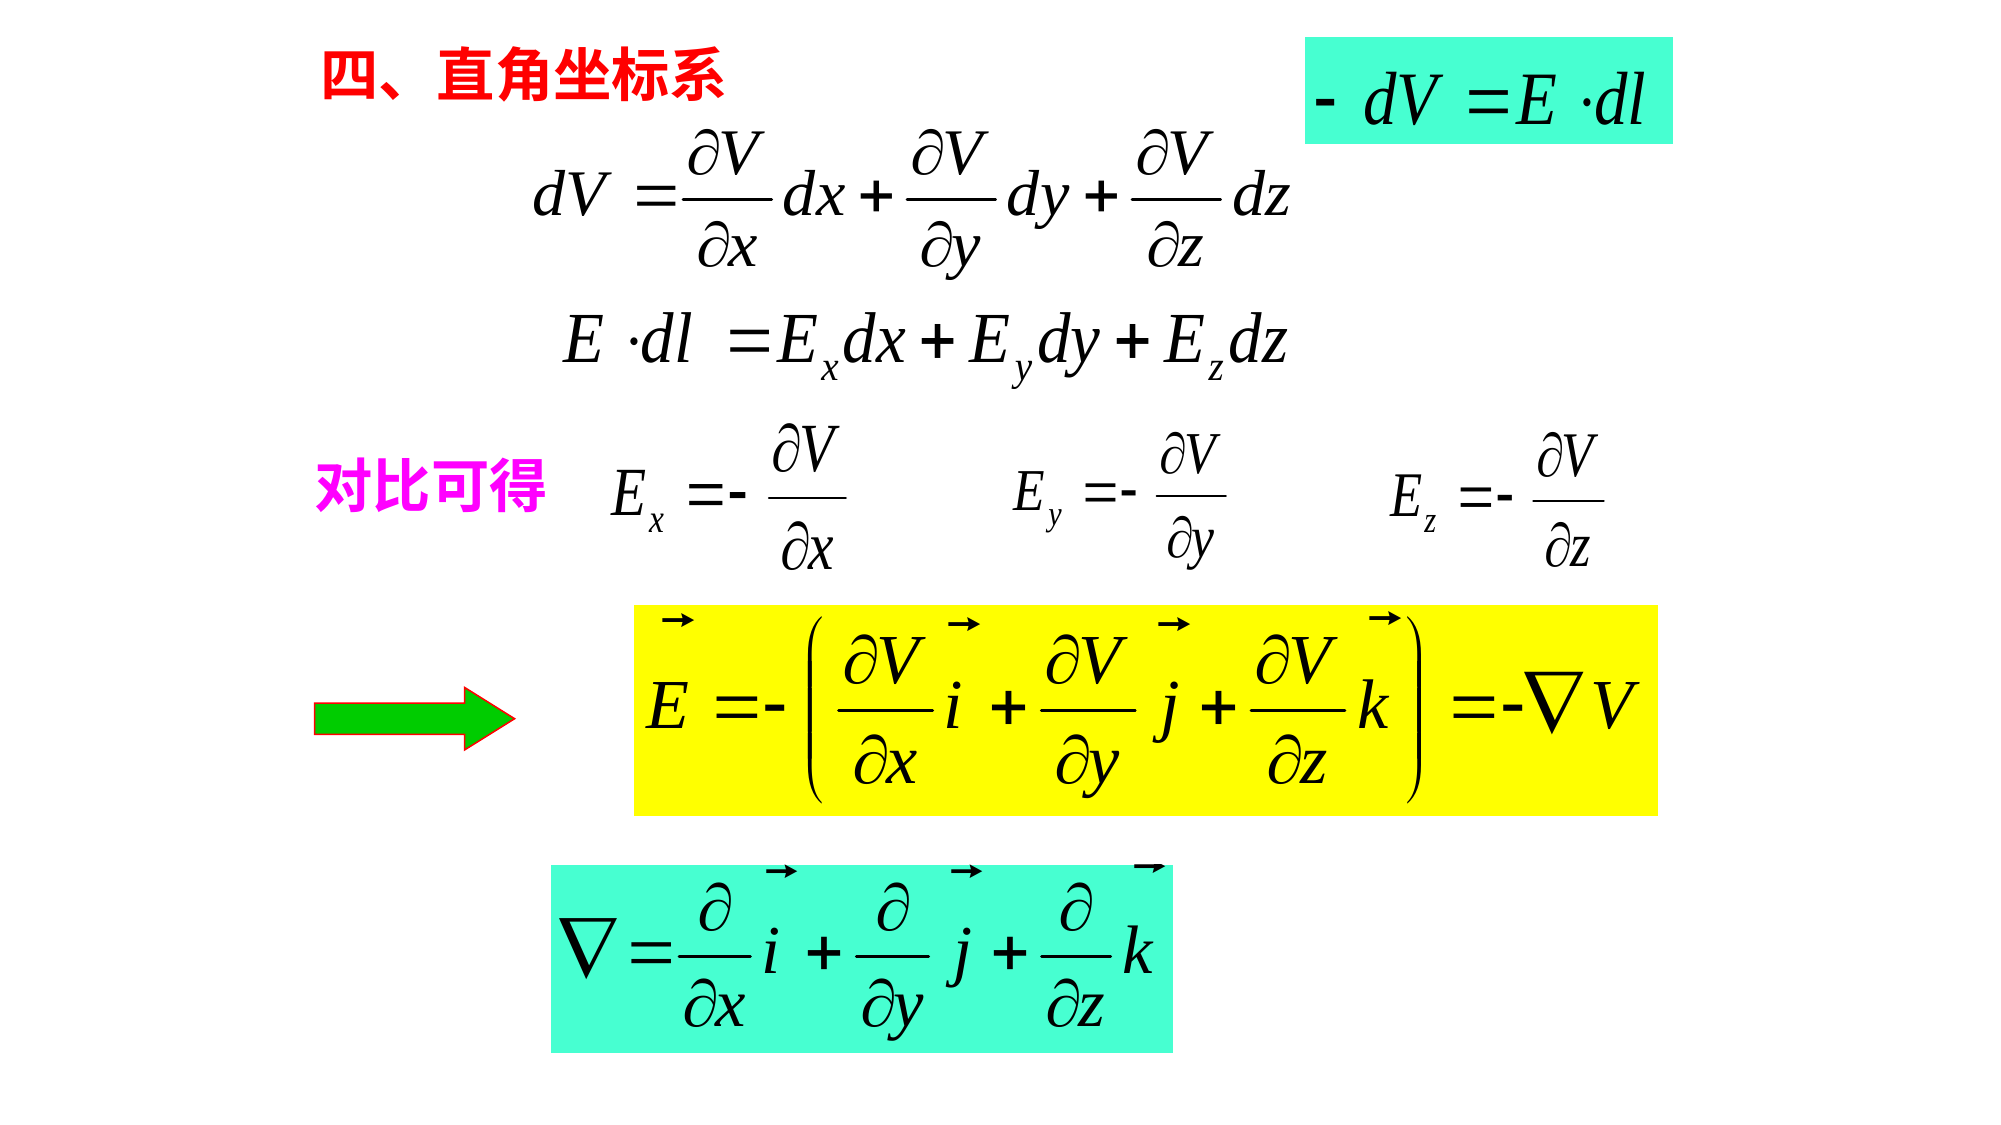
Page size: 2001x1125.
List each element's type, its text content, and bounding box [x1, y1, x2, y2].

text_box [314, 687, 515, 750]
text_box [550, 864, 1174, 1054]
text_box 四、直角坐标系 [305, 30, 864, 116]
text_box 对比可得 [299, 441, 563, 526]
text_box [1003, 416, 1237, 581]
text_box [633, 605, 1659, 817]
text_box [1304, 36, 1673, 144]
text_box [521, 112, 1306, 292]
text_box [1380, 415, 1614, 581]
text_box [550, 278, 1306, 406]
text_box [600, 405, 860, 585]
